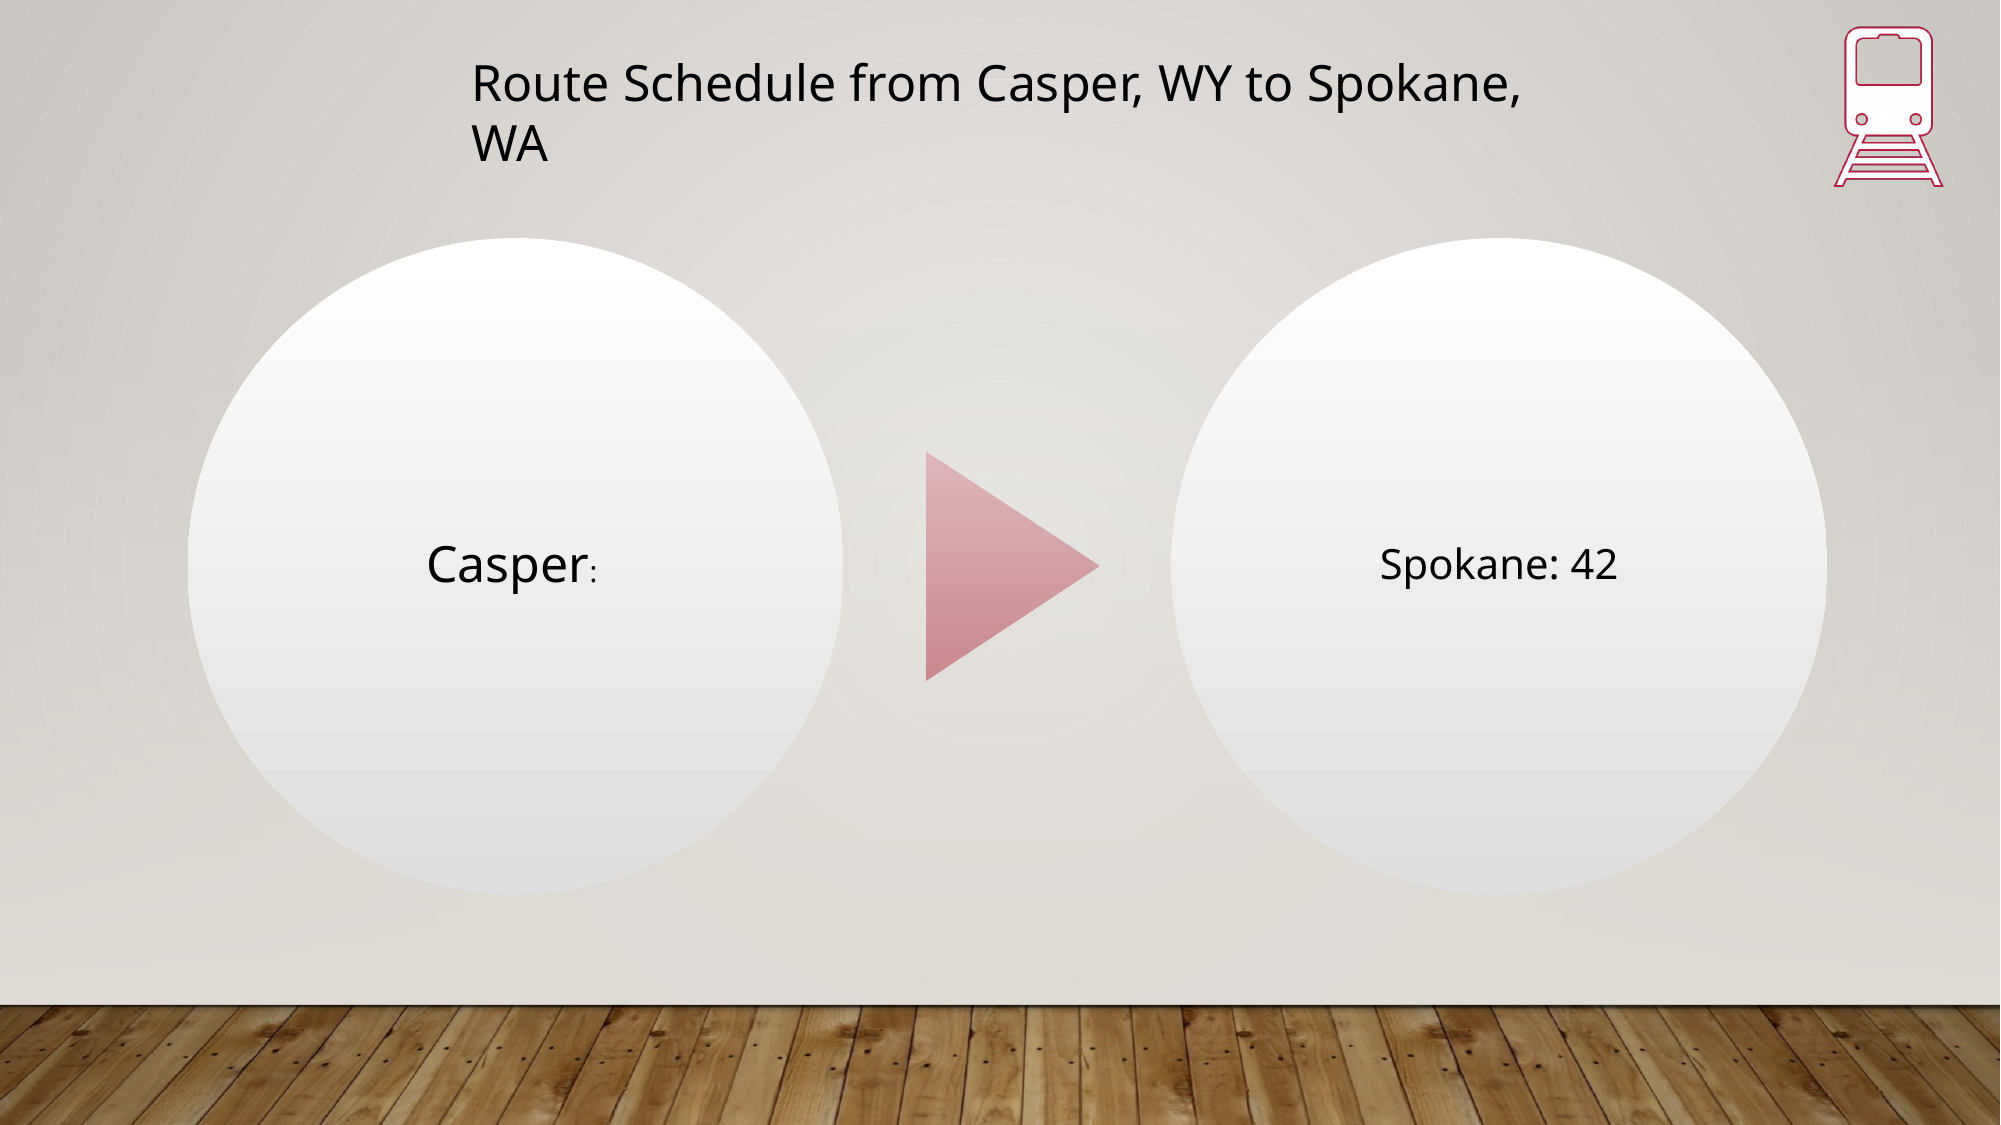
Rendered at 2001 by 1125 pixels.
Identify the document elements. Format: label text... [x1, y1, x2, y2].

text_box Route Schedule from Casper, WY to Spokane, WA [456, 44, 1627, 180]
picture [0, 1005, 2000, 1125]
picture [1801, 20, 1975, 194]
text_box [187, 196, 1828, 936]
